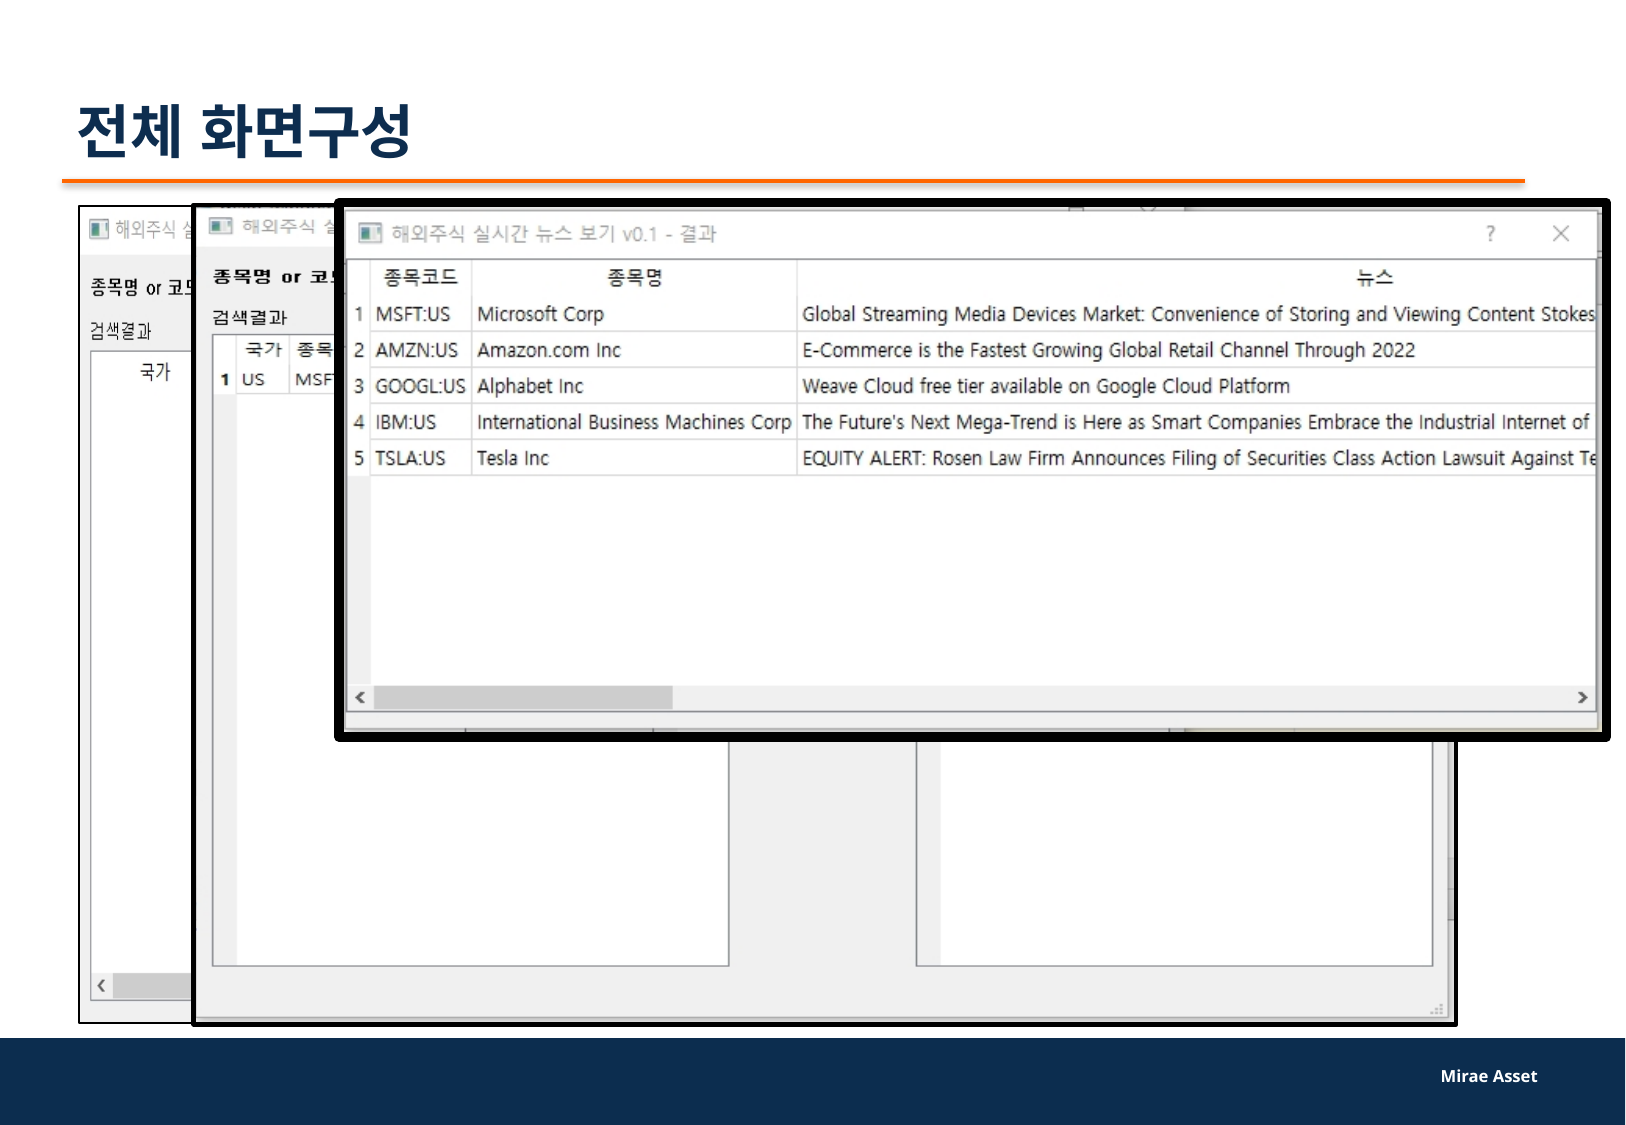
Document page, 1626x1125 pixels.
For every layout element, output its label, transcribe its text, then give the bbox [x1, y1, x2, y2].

title 전체 화면구성 [62, 88, 1525, 156]
picture [79, 207, 1602, 1023]
picture [0, 1038, 1626, 1125]
